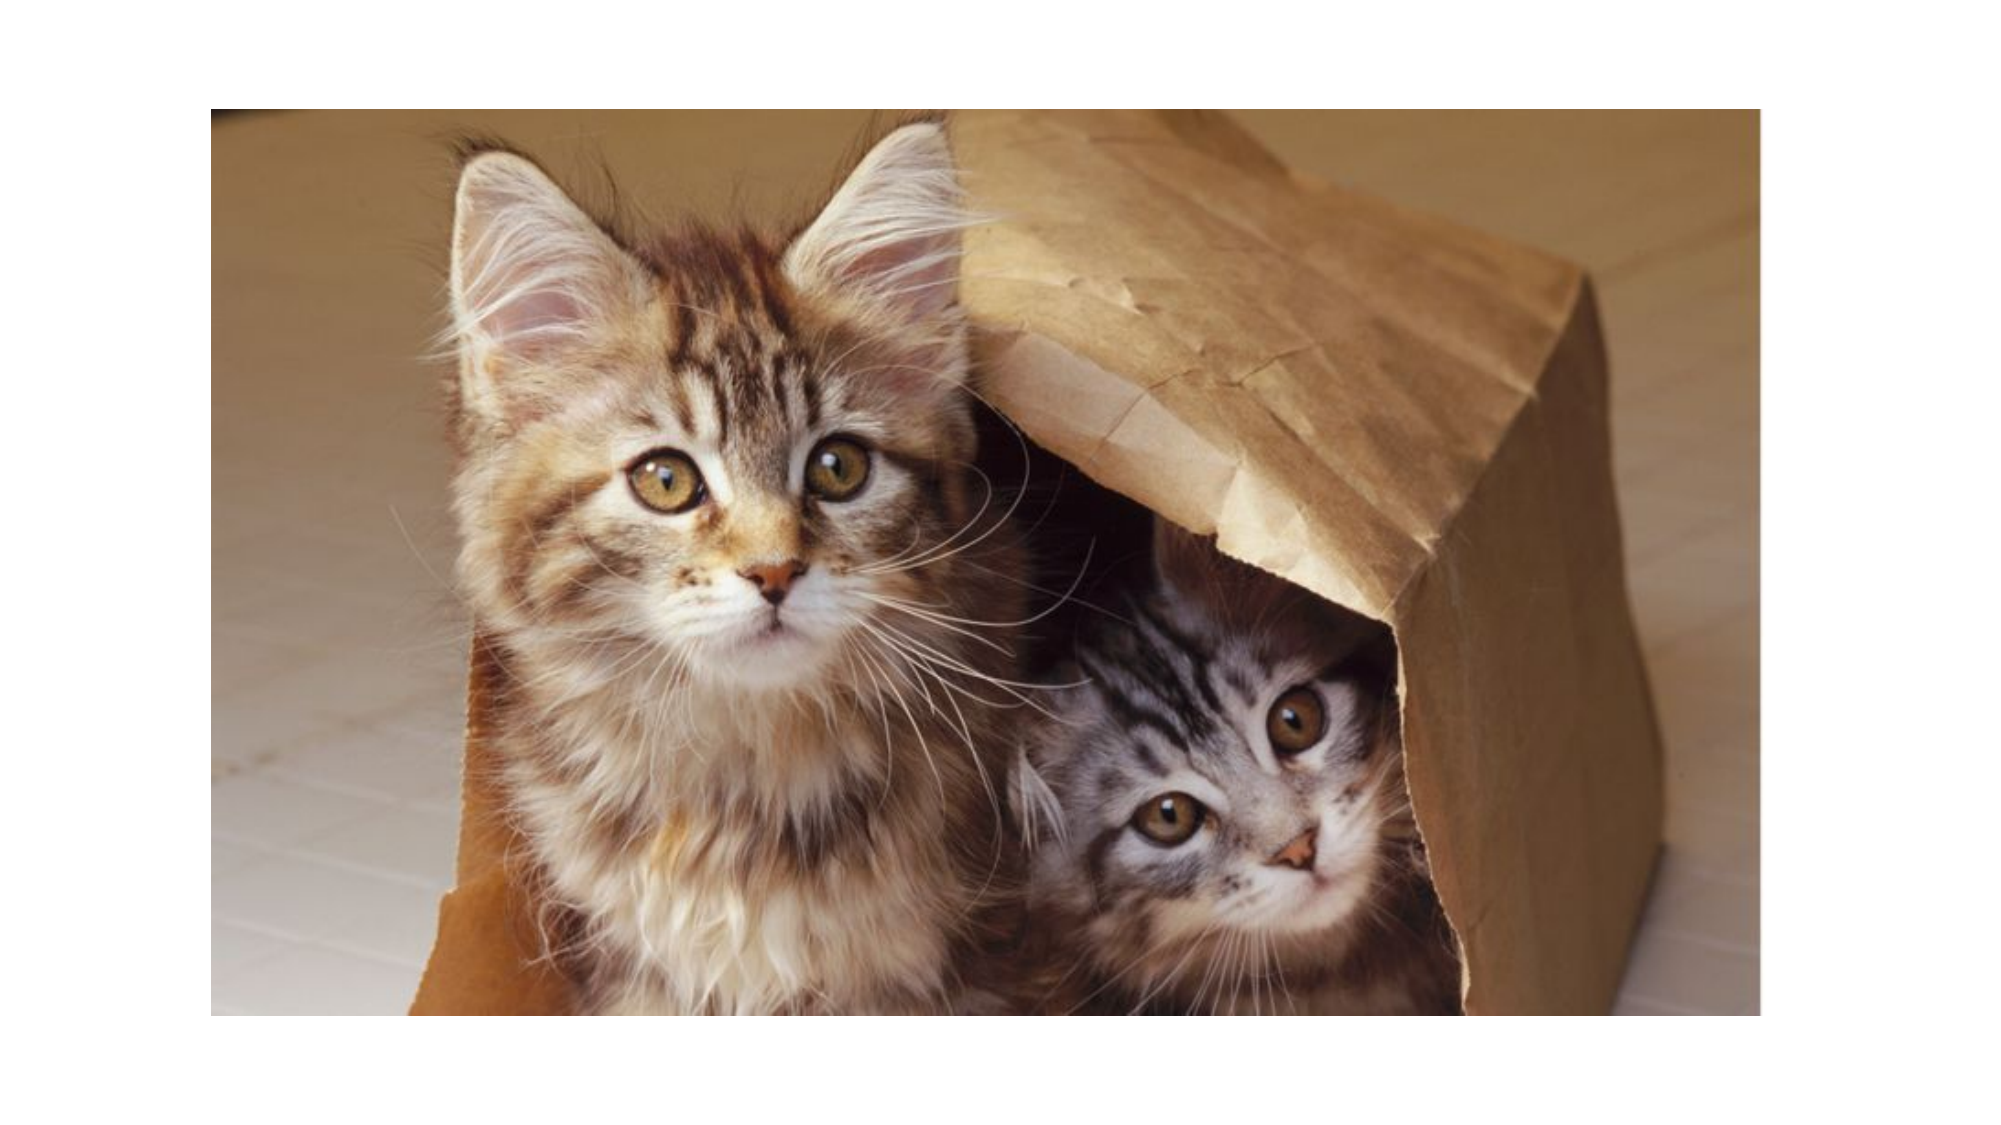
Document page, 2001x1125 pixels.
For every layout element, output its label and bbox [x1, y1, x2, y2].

picture [210, 109, 1768, 1016]
